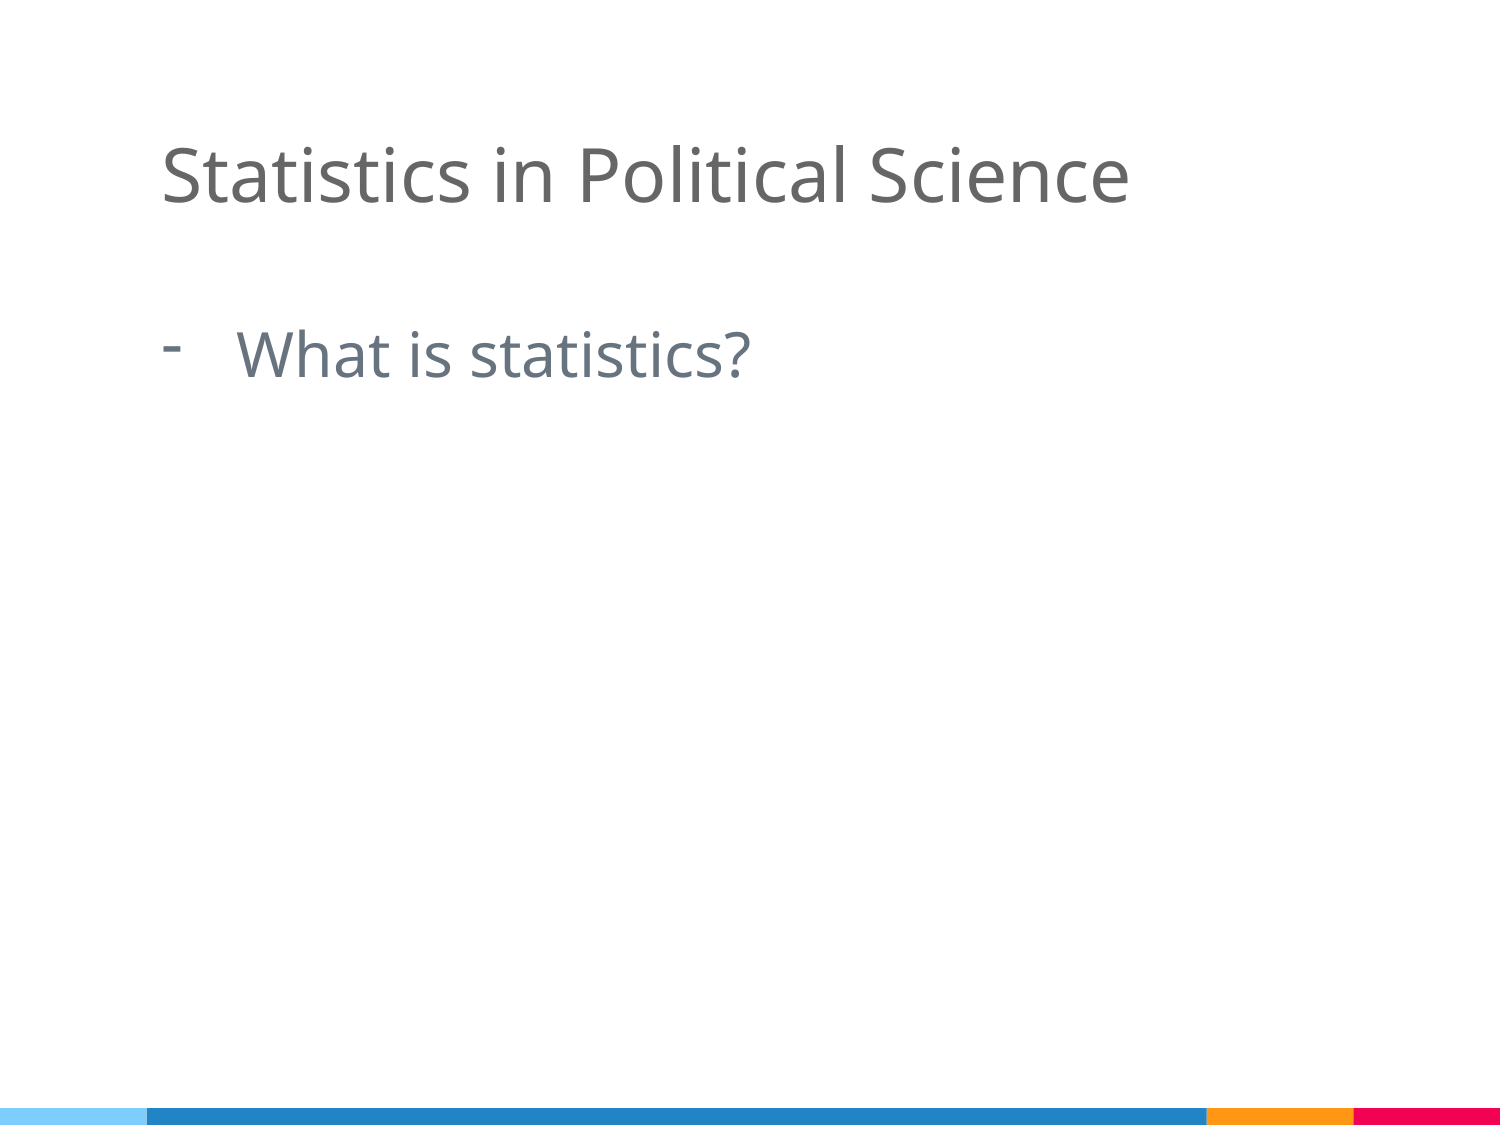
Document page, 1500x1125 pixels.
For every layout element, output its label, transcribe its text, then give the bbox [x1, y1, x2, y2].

list What is statistics? [146, 300, 1207, 1078]
title Statistics in Political Science [146, 45, 1207, 233]
